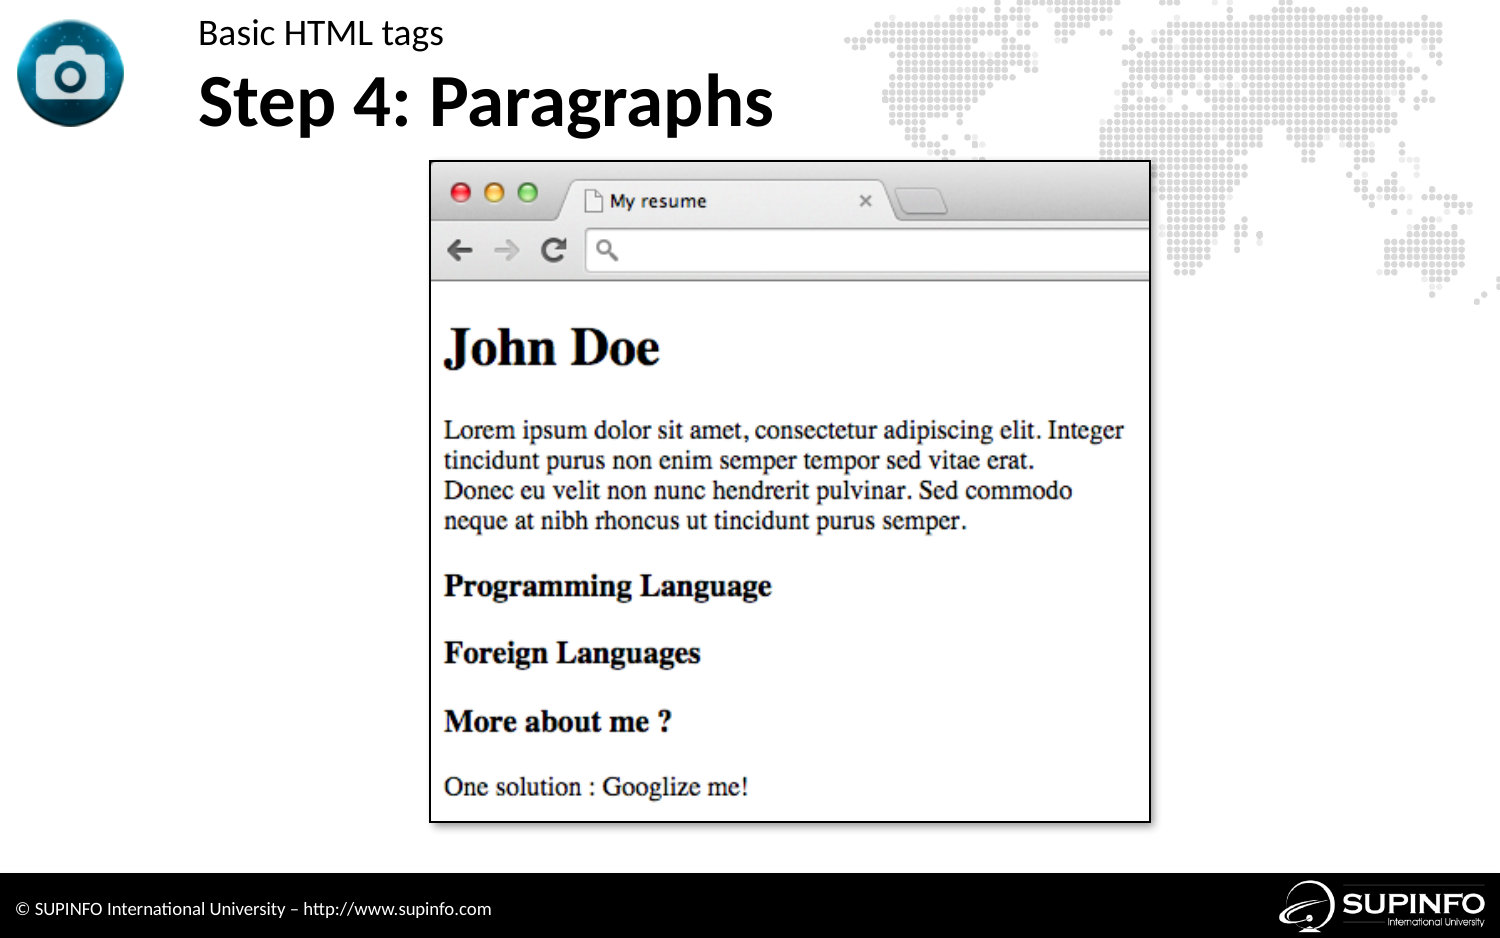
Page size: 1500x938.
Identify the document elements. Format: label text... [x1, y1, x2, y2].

title Step 4: Paragraphs [183, 56, 1459, 138]
picture [844, 0, 1500, 327]
list Basic HTML tags [183, 0, 1459, 56]
picture [430, 161, 1149, 822]
picture [36, 46, 104, 99]
picture [1269, 870, 1494, 938]
picture [17, 19, 125, 127]
